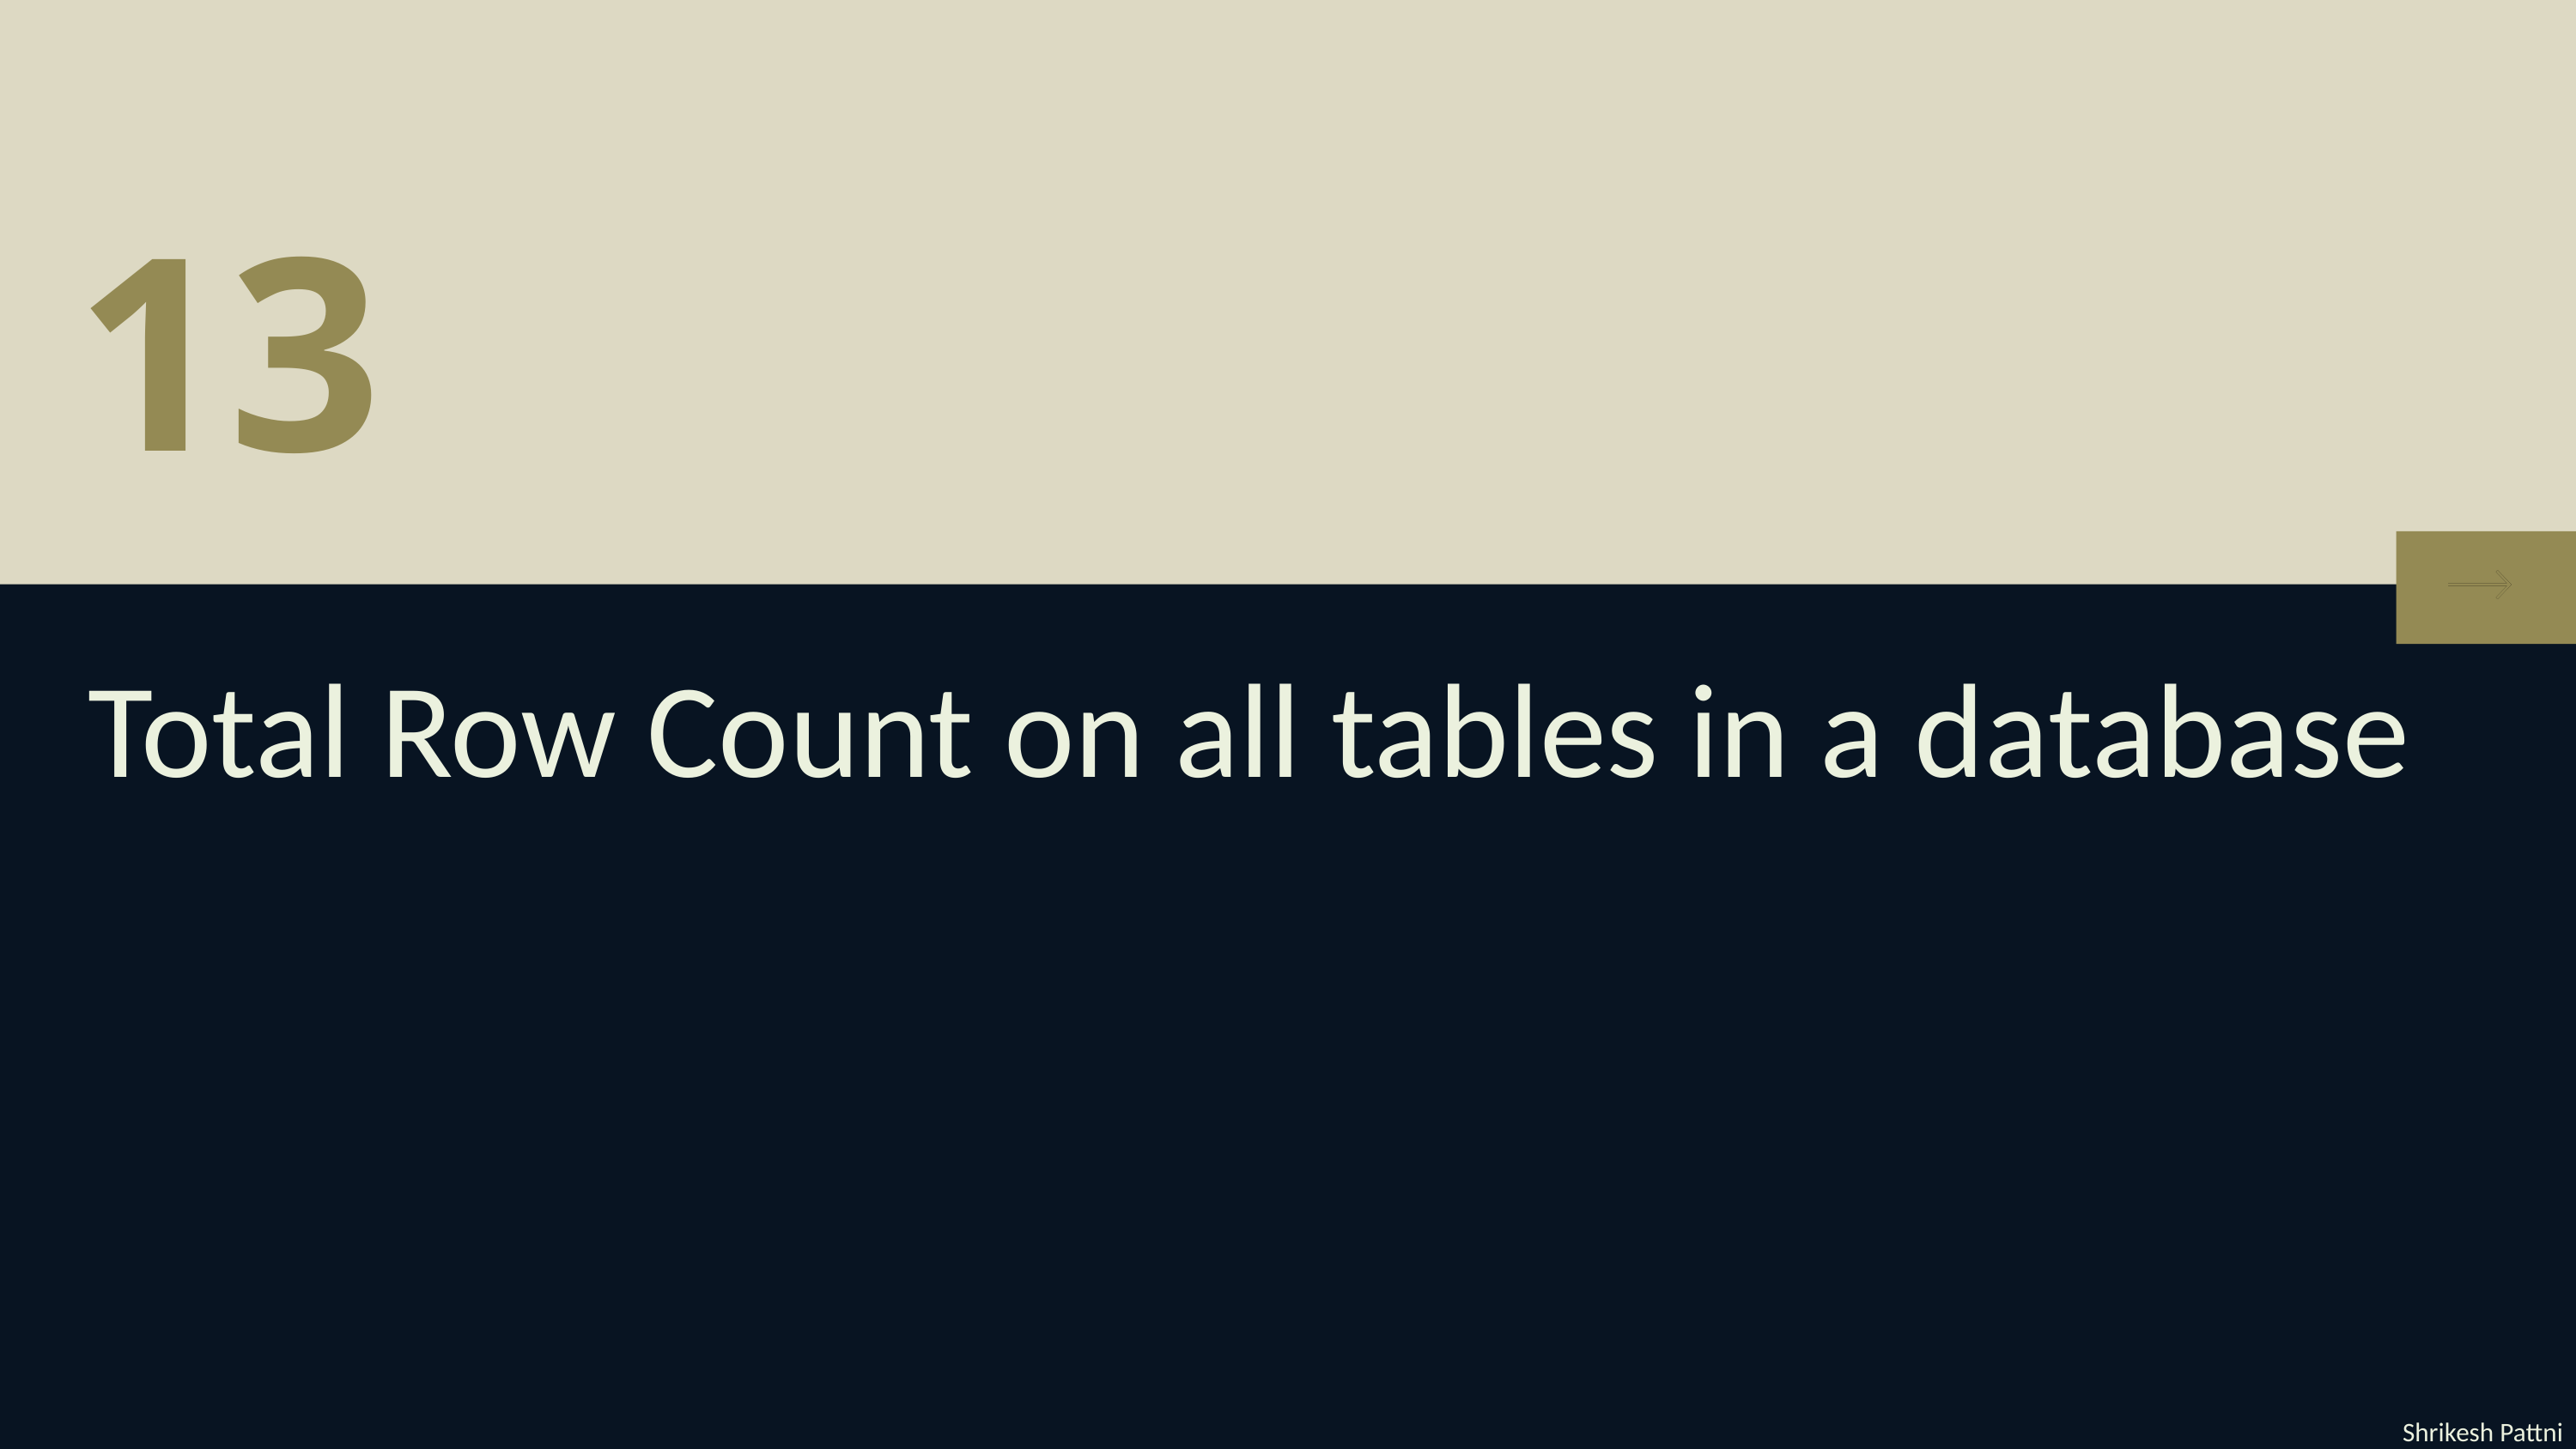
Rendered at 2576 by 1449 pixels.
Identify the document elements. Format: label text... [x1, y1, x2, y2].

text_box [2396, 530, 2576, 645]
text_box Shrikesh Pattni [2312, 1408, 2576, 1449]
text_box Total Row Count on all tables in a database [75, 636, 2469, 810]
text_box 13 [75, 322, 2008, 505]
text_box [0, 0, 2576, 586]
